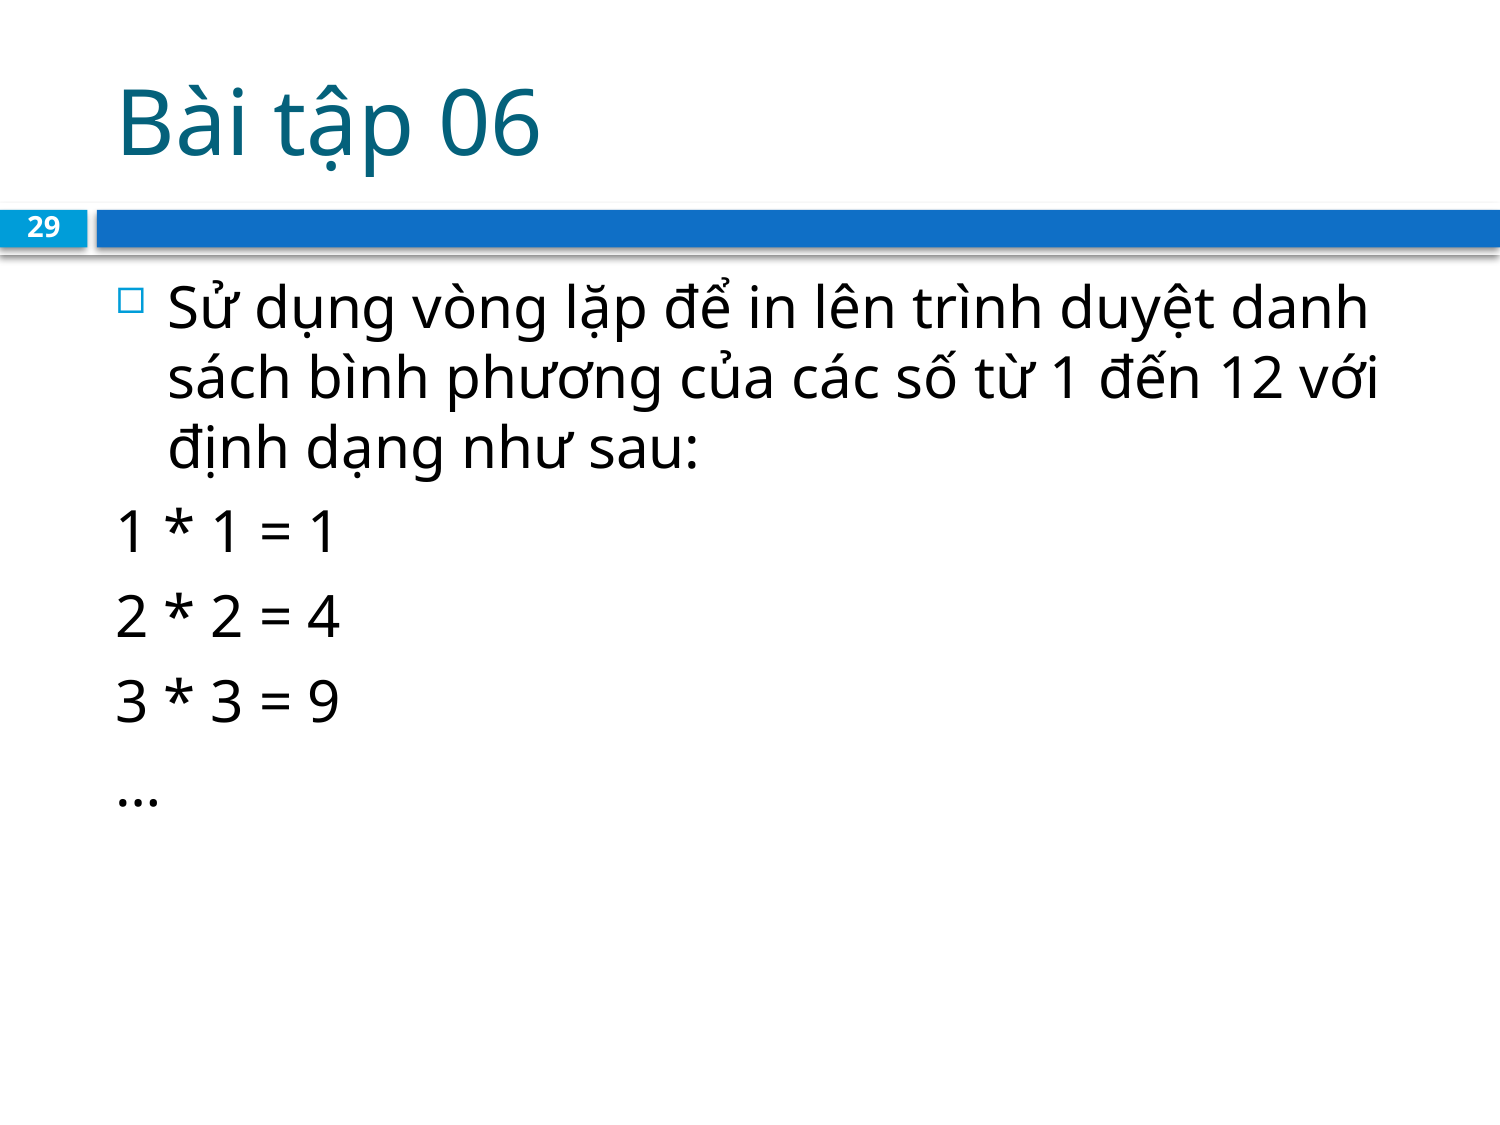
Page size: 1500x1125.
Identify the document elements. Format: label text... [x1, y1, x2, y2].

title Bài tập 06 [100, 37, 1439, 201]
list Sử dụng vòng lặp để in lên trình duyệt danh sách bình phương của các số từ 1 đến 12 với định dạng như sau: 1 * 1 = 1 2 * 2 = 4 3 * 3 = 9 … [100, 262, 1439, 1001]
slide_number 29 [0, 208, 88, 249]
